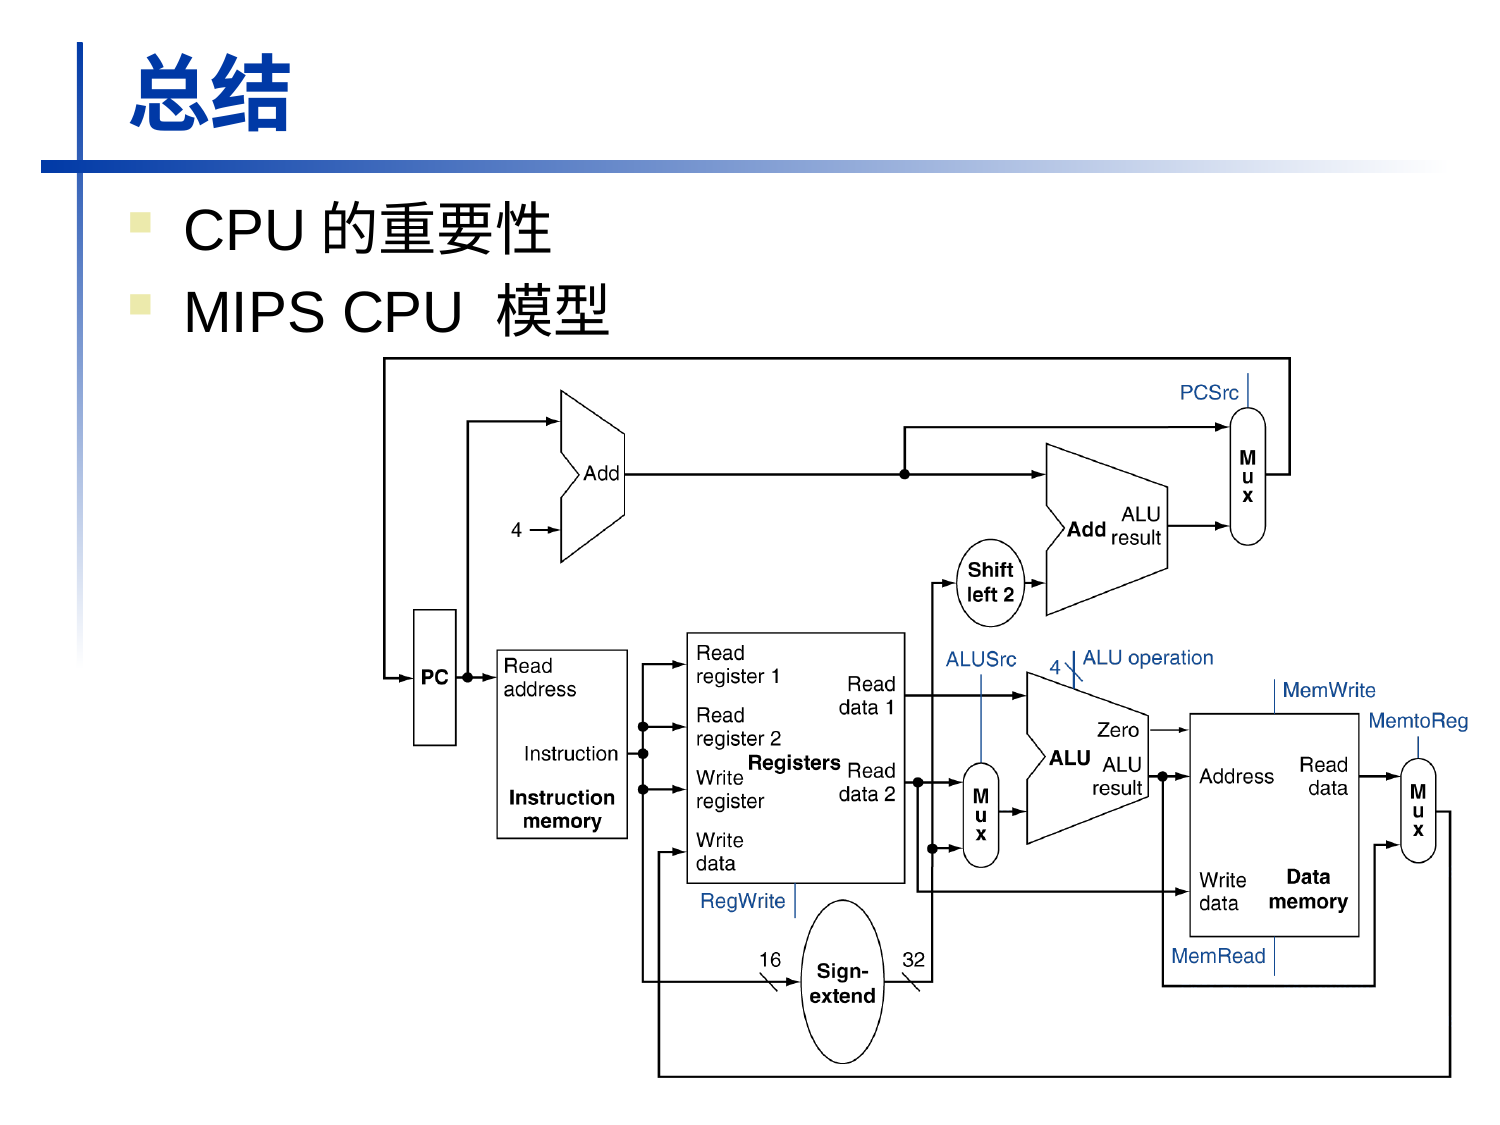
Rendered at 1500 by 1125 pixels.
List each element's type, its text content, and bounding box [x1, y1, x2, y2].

title 总结 [112, 32, 1468, 149]
list CPU的重要性 MIPS CPU 模型 [112, 184, 1469, 1024]
picture [383, 357, 1468, 1079]
